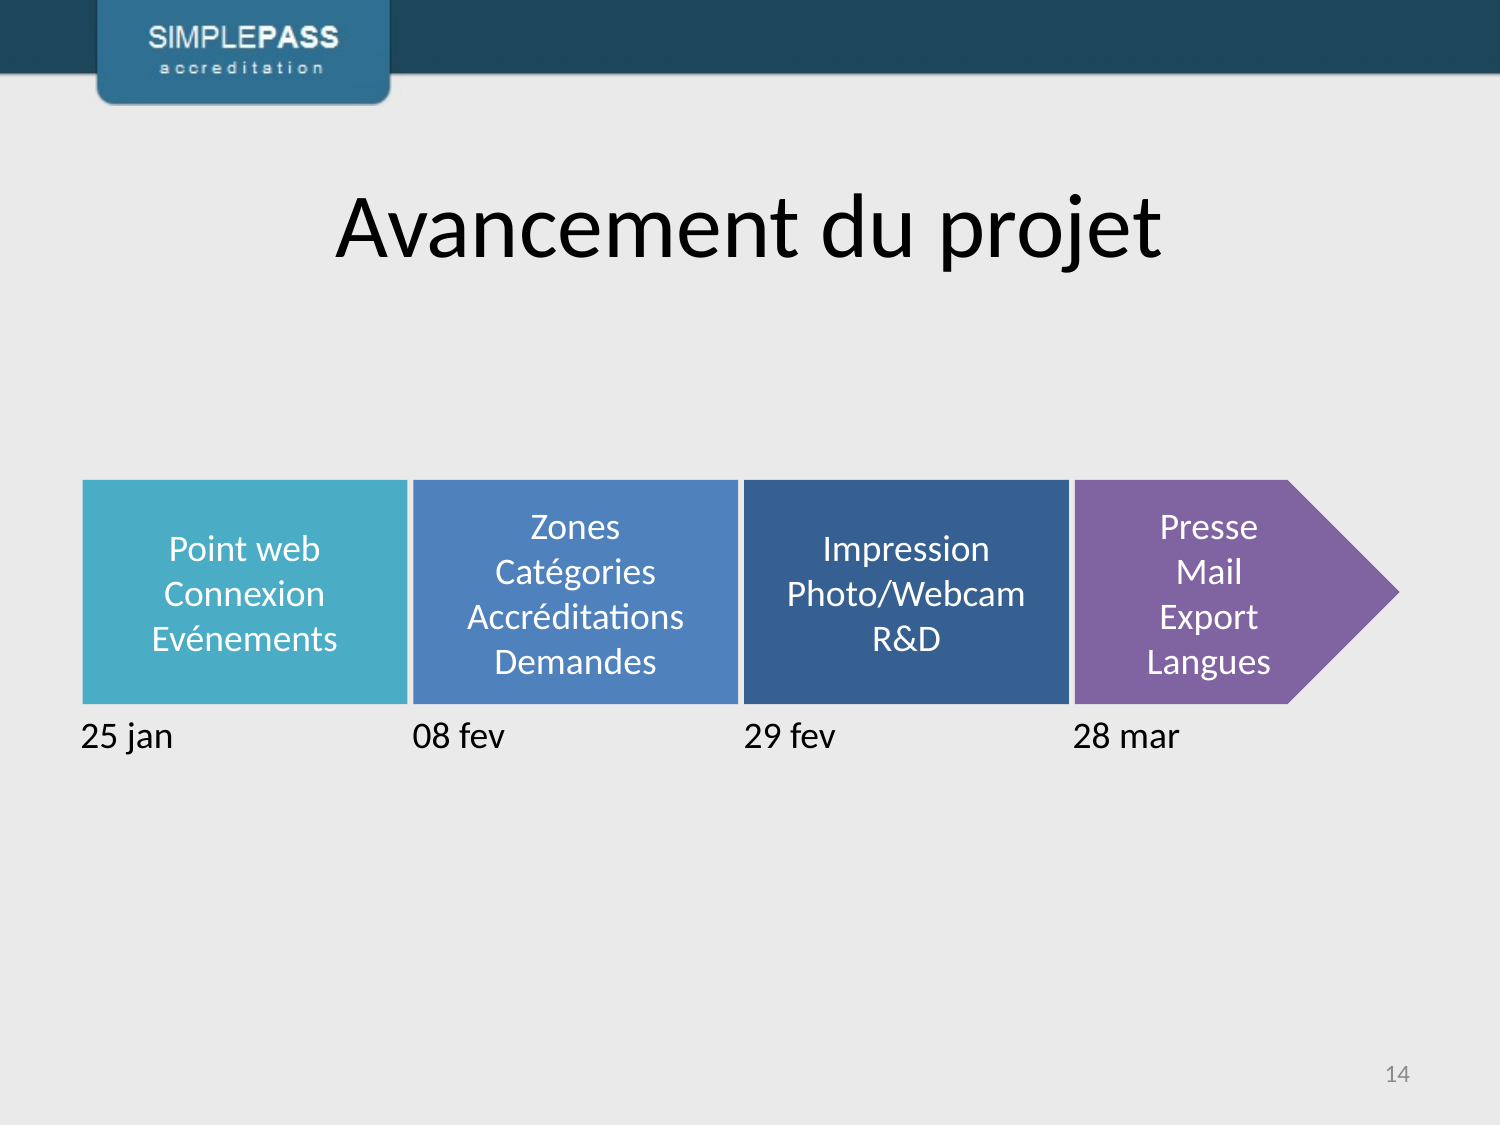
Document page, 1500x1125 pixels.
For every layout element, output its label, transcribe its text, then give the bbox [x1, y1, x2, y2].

picture [0, 0, 1500, 107]
text_box 08 fev [397, 704, 521, 764]
text_box Presse Mail Export Langues [1072, 477, 1402, 707]
text_box 28 mar [1057, 704, 1196, 764]
slide_number 14 [1074, 1042, 1425, 1103]
text_box Point web Connexion Evénements [80, 478, 409, 706]
text_box 29 fev [728, 704, 851, 764]
text_box Zones Catégories Accréditations Demandes [411, 478, 740, 706]
title Avancement du projet [75, 126, 1425, 315]
text_box Impression Photo/Webcam R&D [742, 478, 1071, 706]
text_box 25 jan [65, 704, 189, 764]
